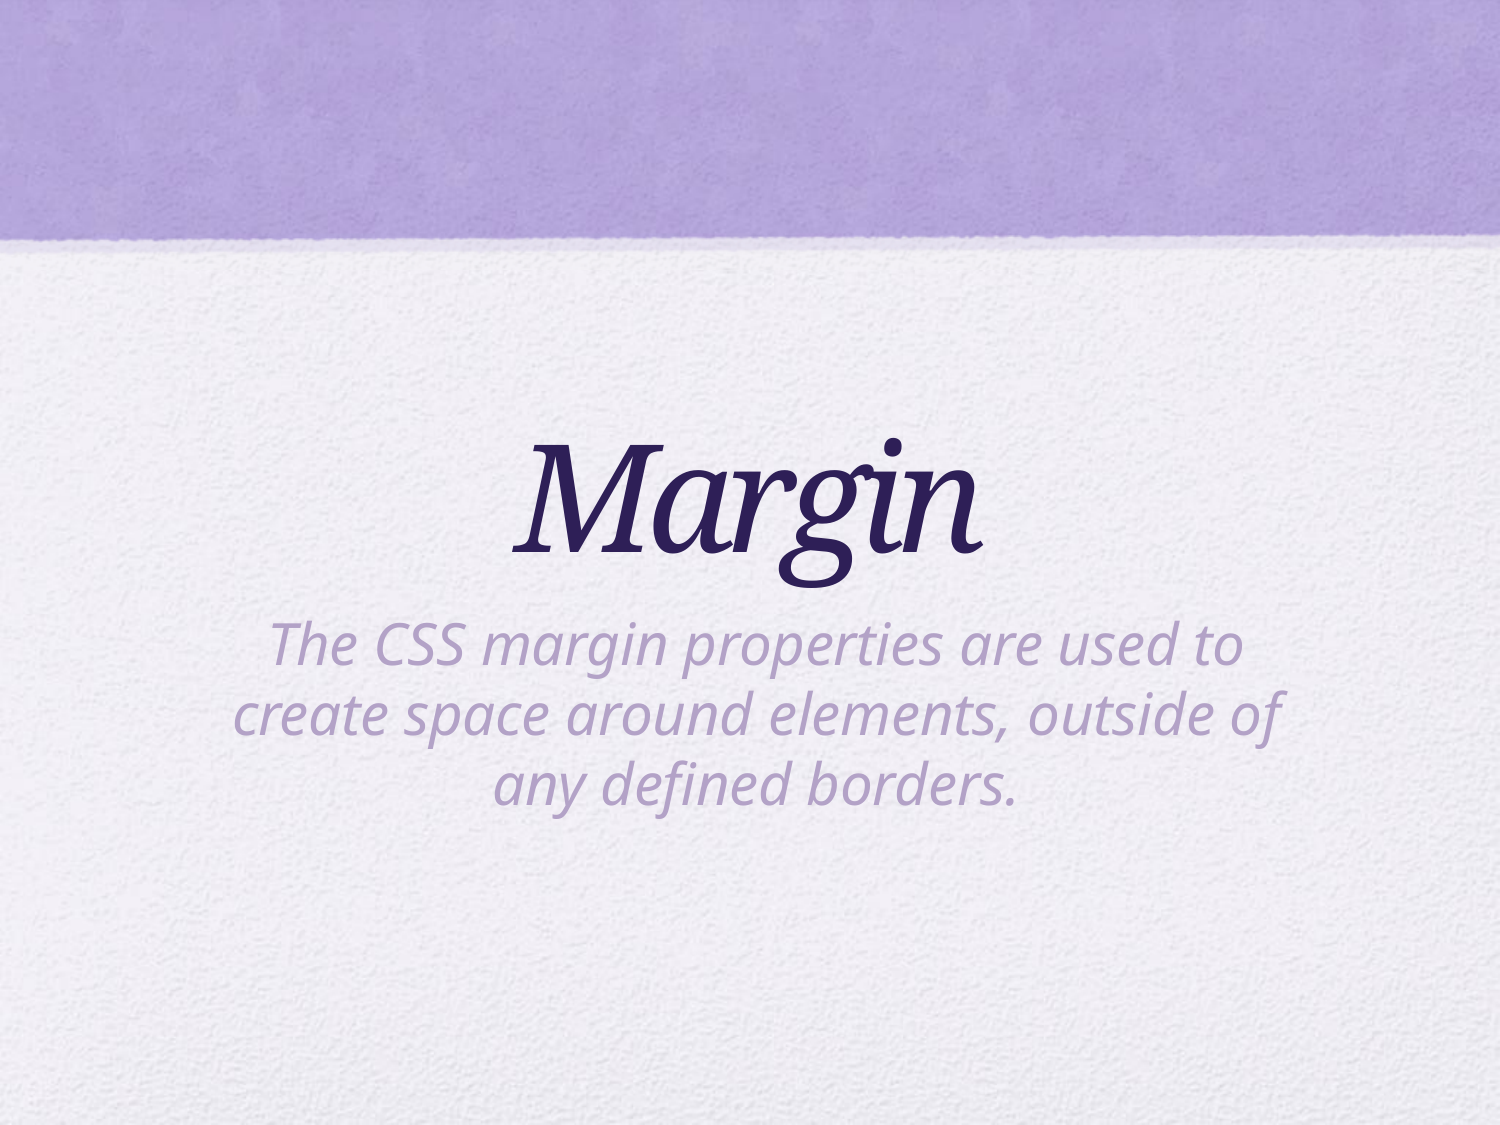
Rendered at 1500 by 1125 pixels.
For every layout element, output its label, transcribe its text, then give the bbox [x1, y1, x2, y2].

text_box Margin [431, 399, 1069, 582]
text_box The CSS margin properties are used to create space around elements, outside of any defined borders. [174, 600, 1338, 825]
picture [0, 0, 1500, 1125]
